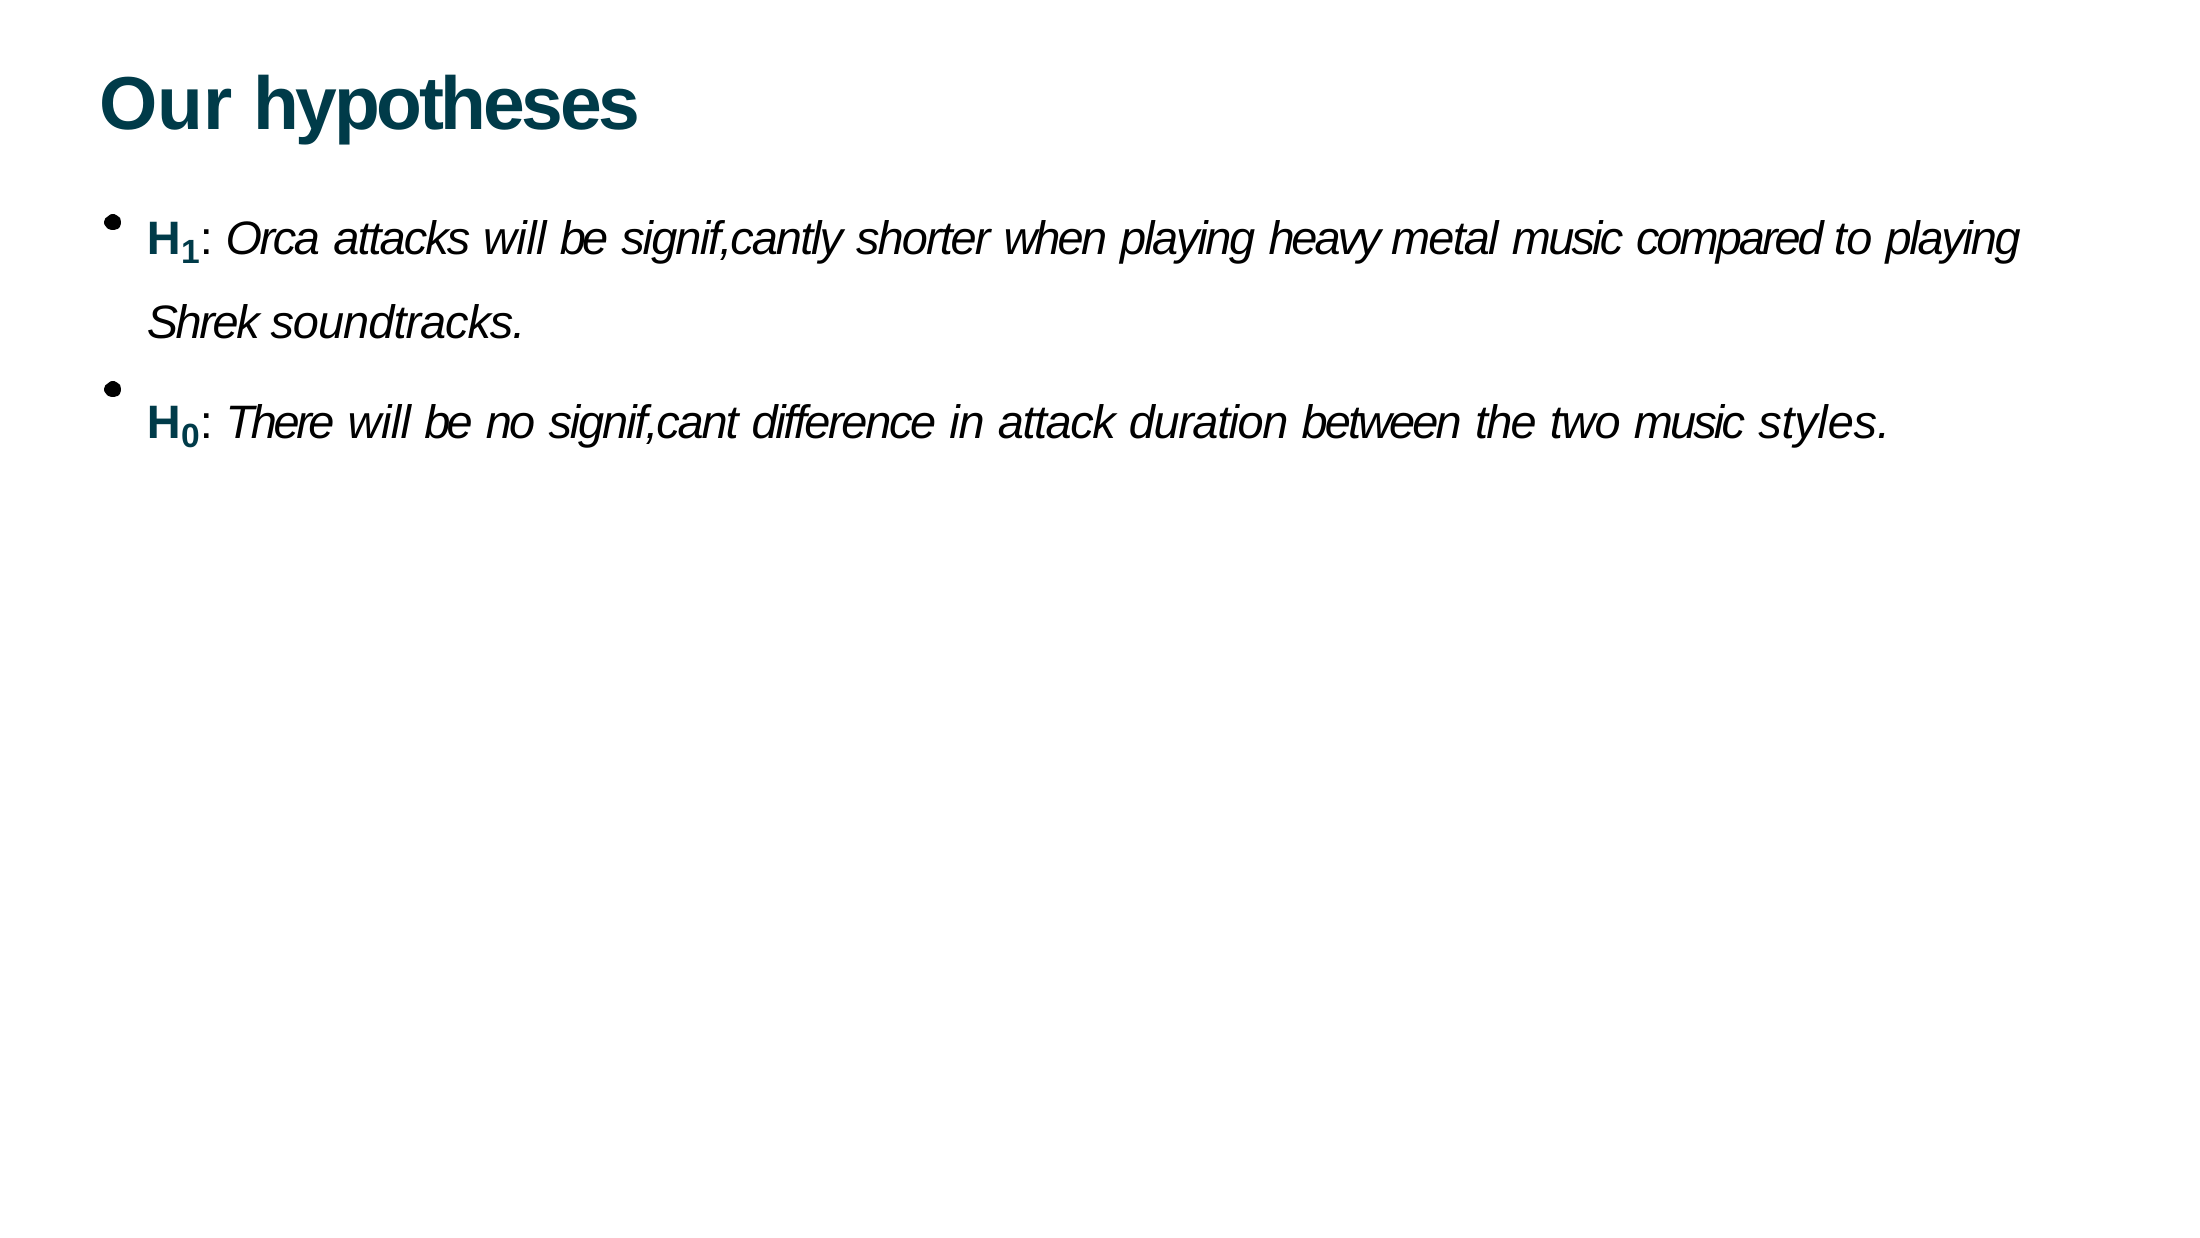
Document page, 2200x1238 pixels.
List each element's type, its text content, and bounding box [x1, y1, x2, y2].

text_box H1: Orca attacks will be signif,cantly shorter when playing heavy metal music compared to playing Shrek soundtracks. H0: There will be no signif,cant difference in attack duration between the two music styles. [142, 166, 2070, 455]
picture [104, 380, 121, 398]
picture [104, 213, 121, 230]
title Our hypotheses [97, 35, 2103, 262]
